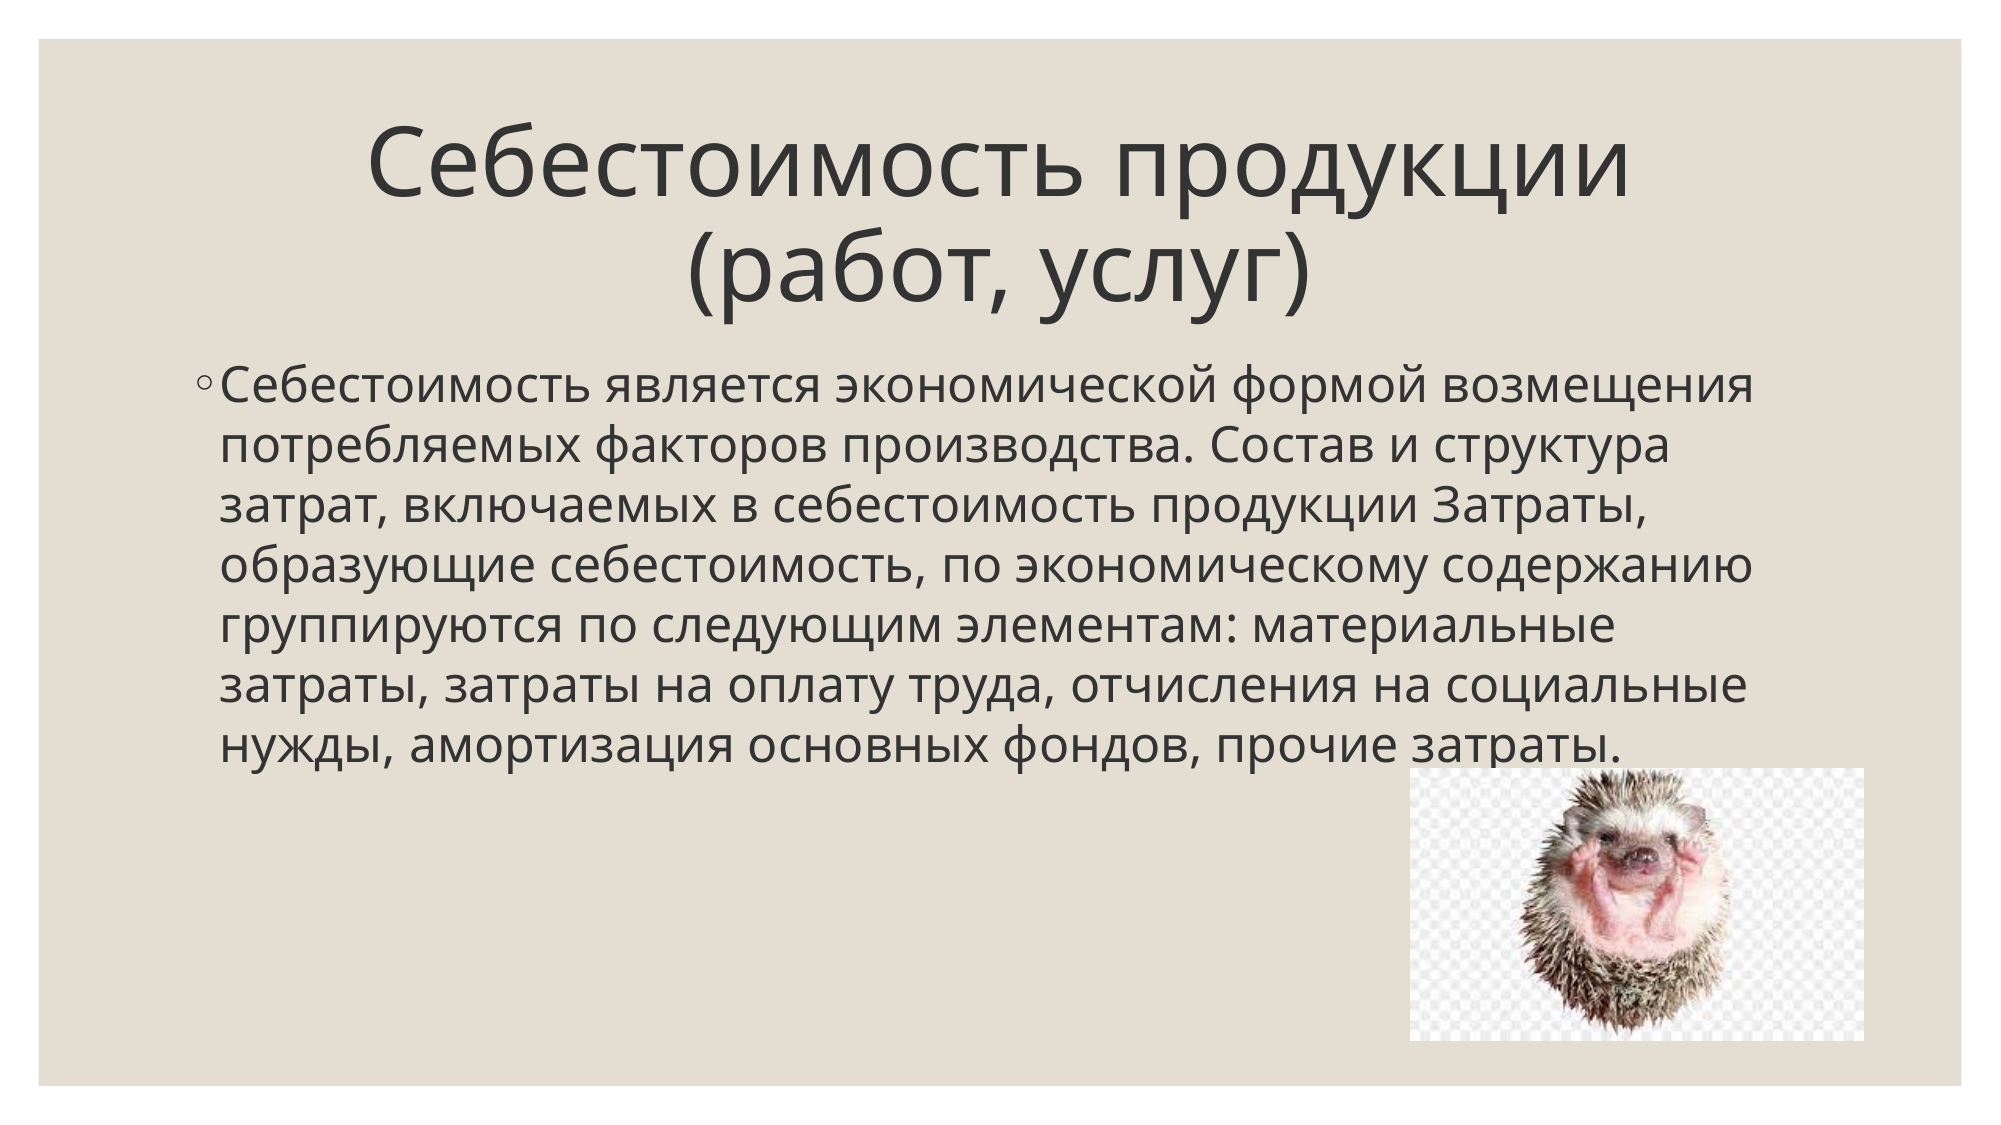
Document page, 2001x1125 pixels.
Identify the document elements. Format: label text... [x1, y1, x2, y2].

title Себестоимость продукции (работ, услуг) [174, 105, 1825, 331]
picture [1410, 768, 1864, 1041]
list Себестоимость является экономической формой возмещения потребляемых факторов производства. Состав и структура затрат, включаемых в себестоимость продукции Затраты, образующие себестоимость, по экономическому содержанию группируются по следующим элементам: материальные затраты, затраты на оплату труда, отчисления на социальные нужды, амортизация основных фондов, прочие затраты. [174, 345, 1825, 990]
